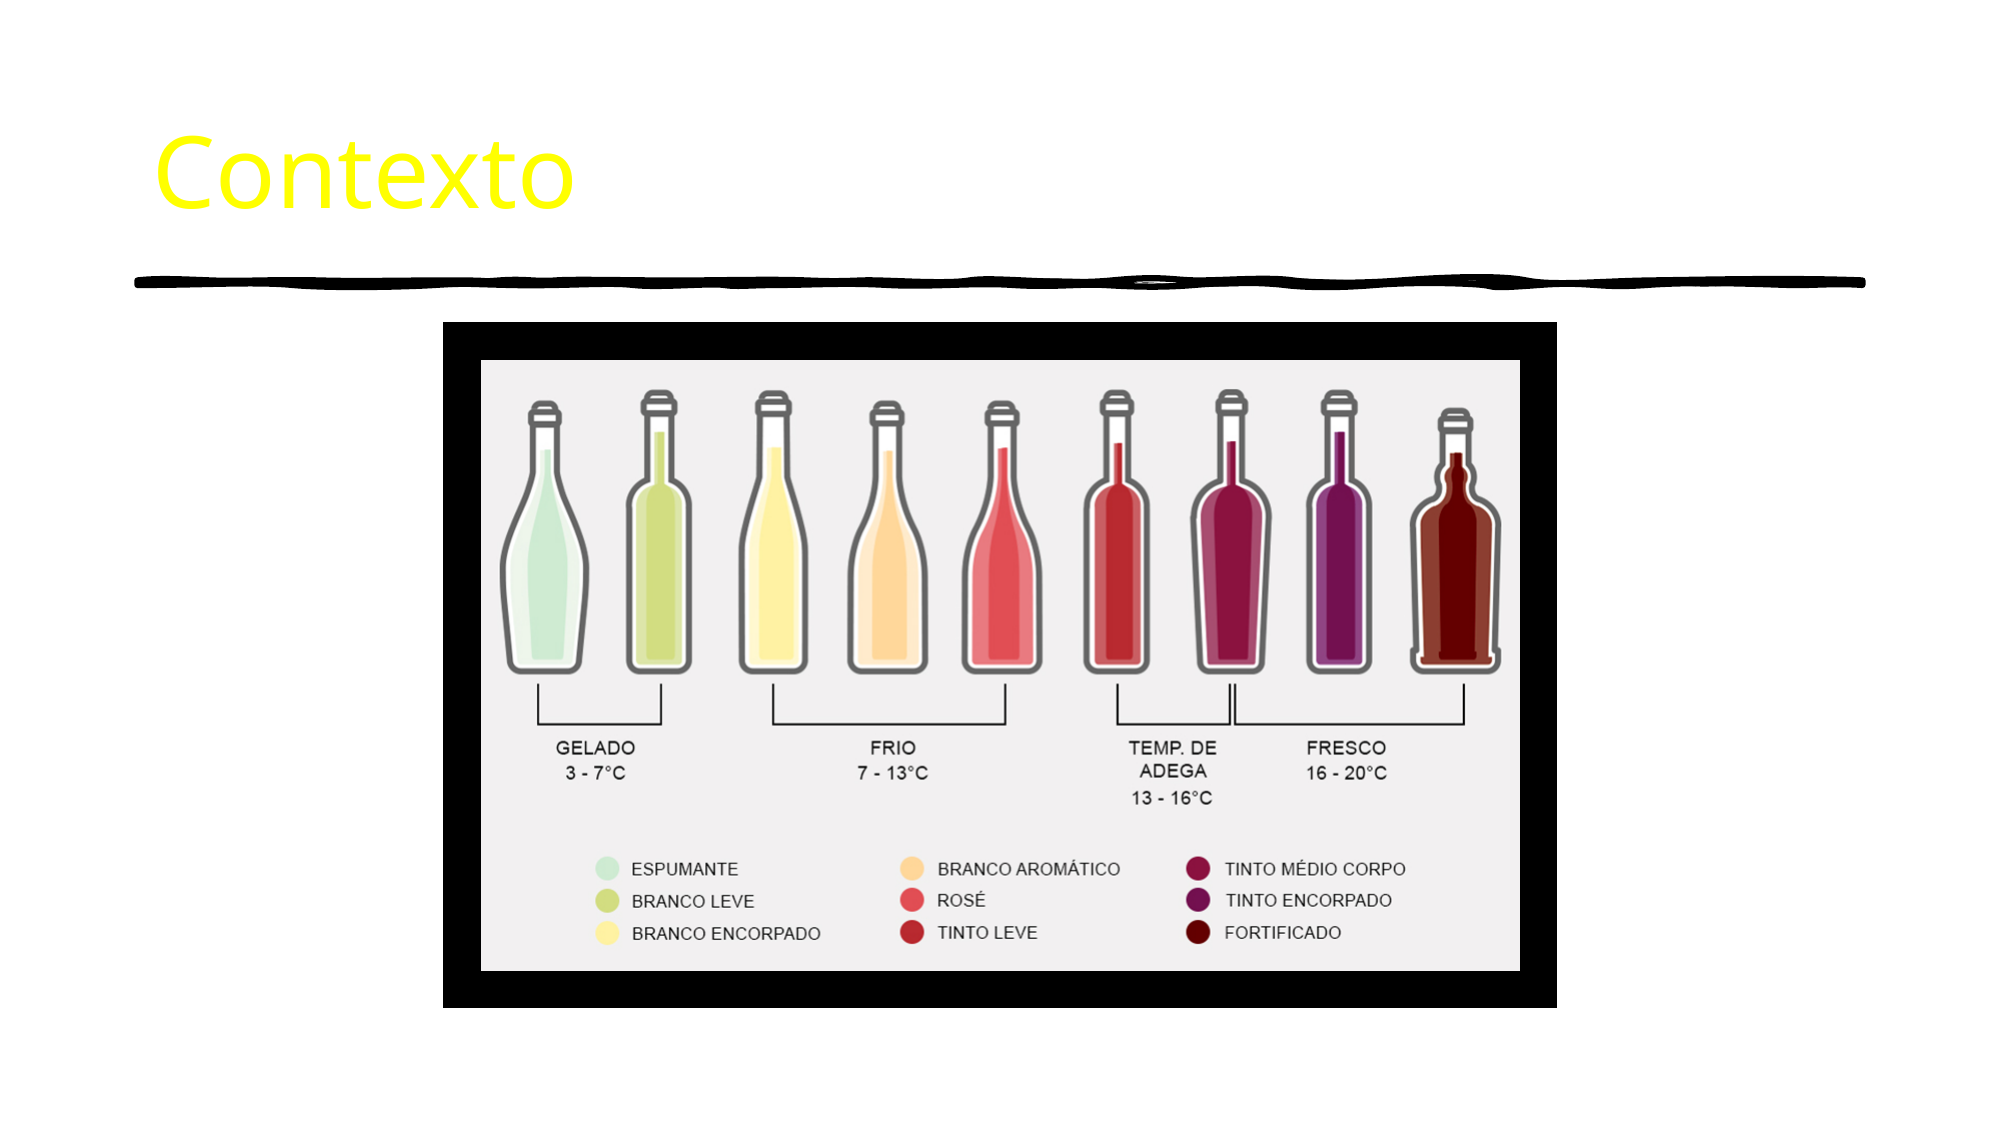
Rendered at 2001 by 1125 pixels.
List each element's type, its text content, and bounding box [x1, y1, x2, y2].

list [480, 359, 1520, 971]
title Contexto [137, 59, 1863, 278]
